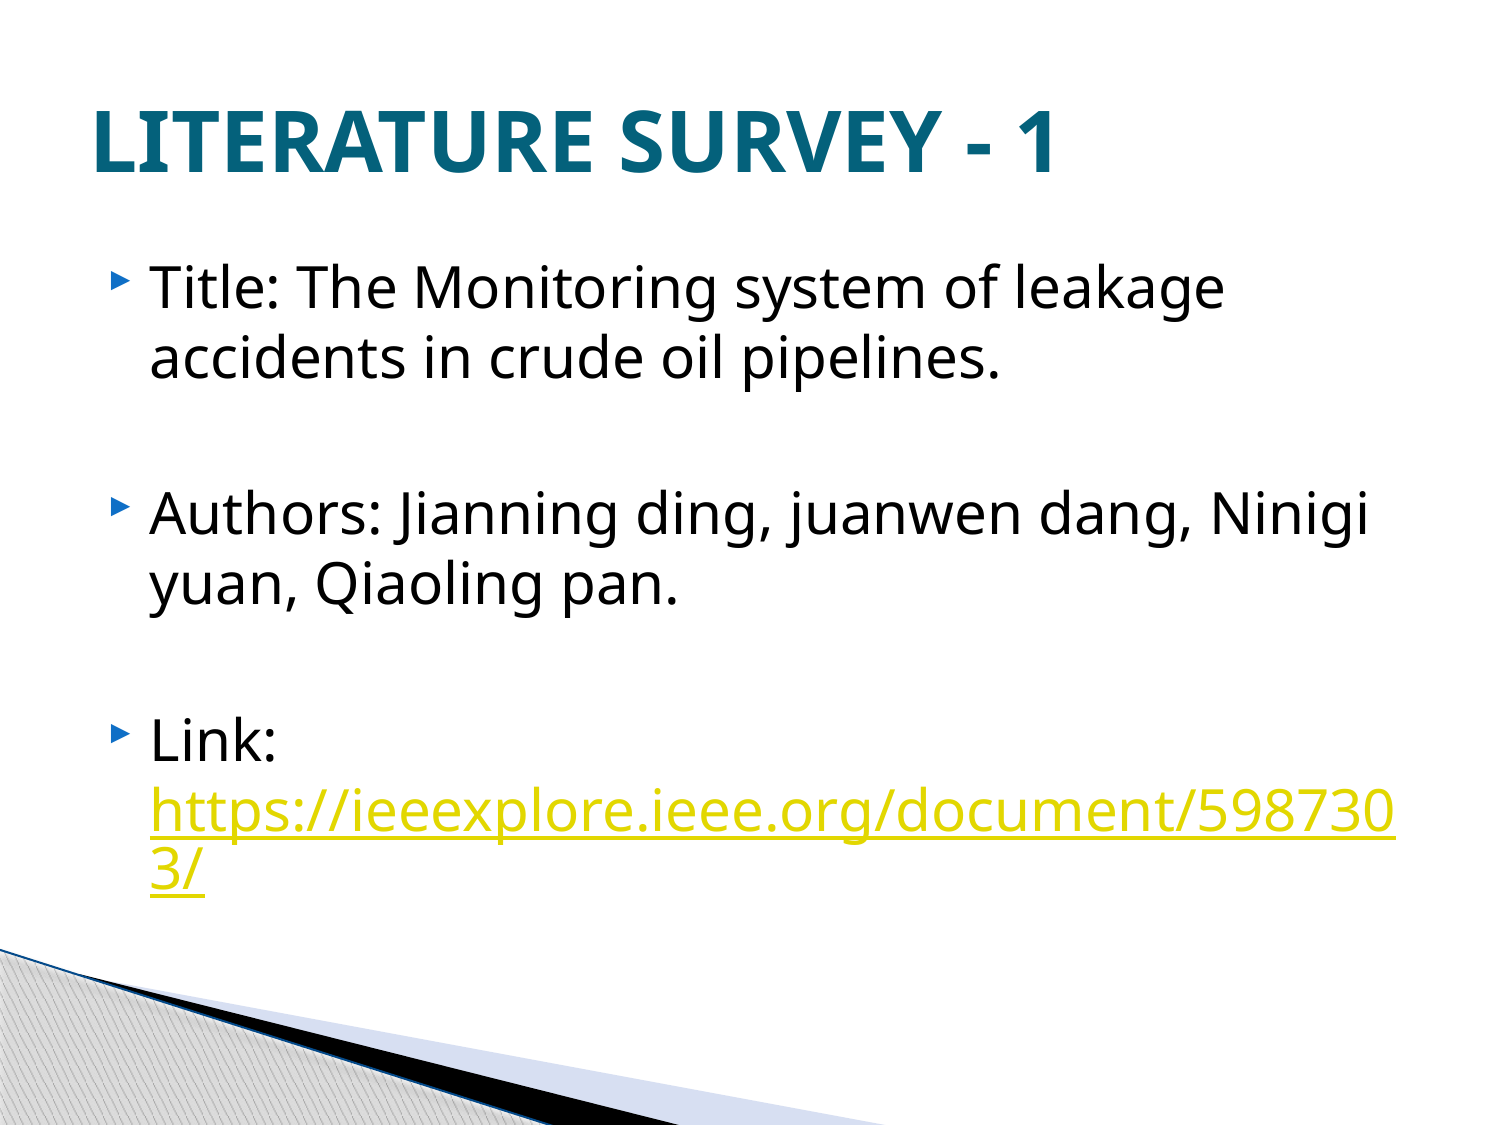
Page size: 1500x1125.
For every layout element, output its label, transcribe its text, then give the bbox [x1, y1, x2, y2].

title LITERATURE SURVEY - 1 [75, 45, 1425, 233]
list Title: The Monitoring system of leakage accidents in crude oil pipelines. Authors: Jianning ding, juanwen dang, Ninigi yuan, Qiaoling pan. Link: https://ieeexplore.ieee.org/document/5987303/ [75, 243, 1425, 986]
